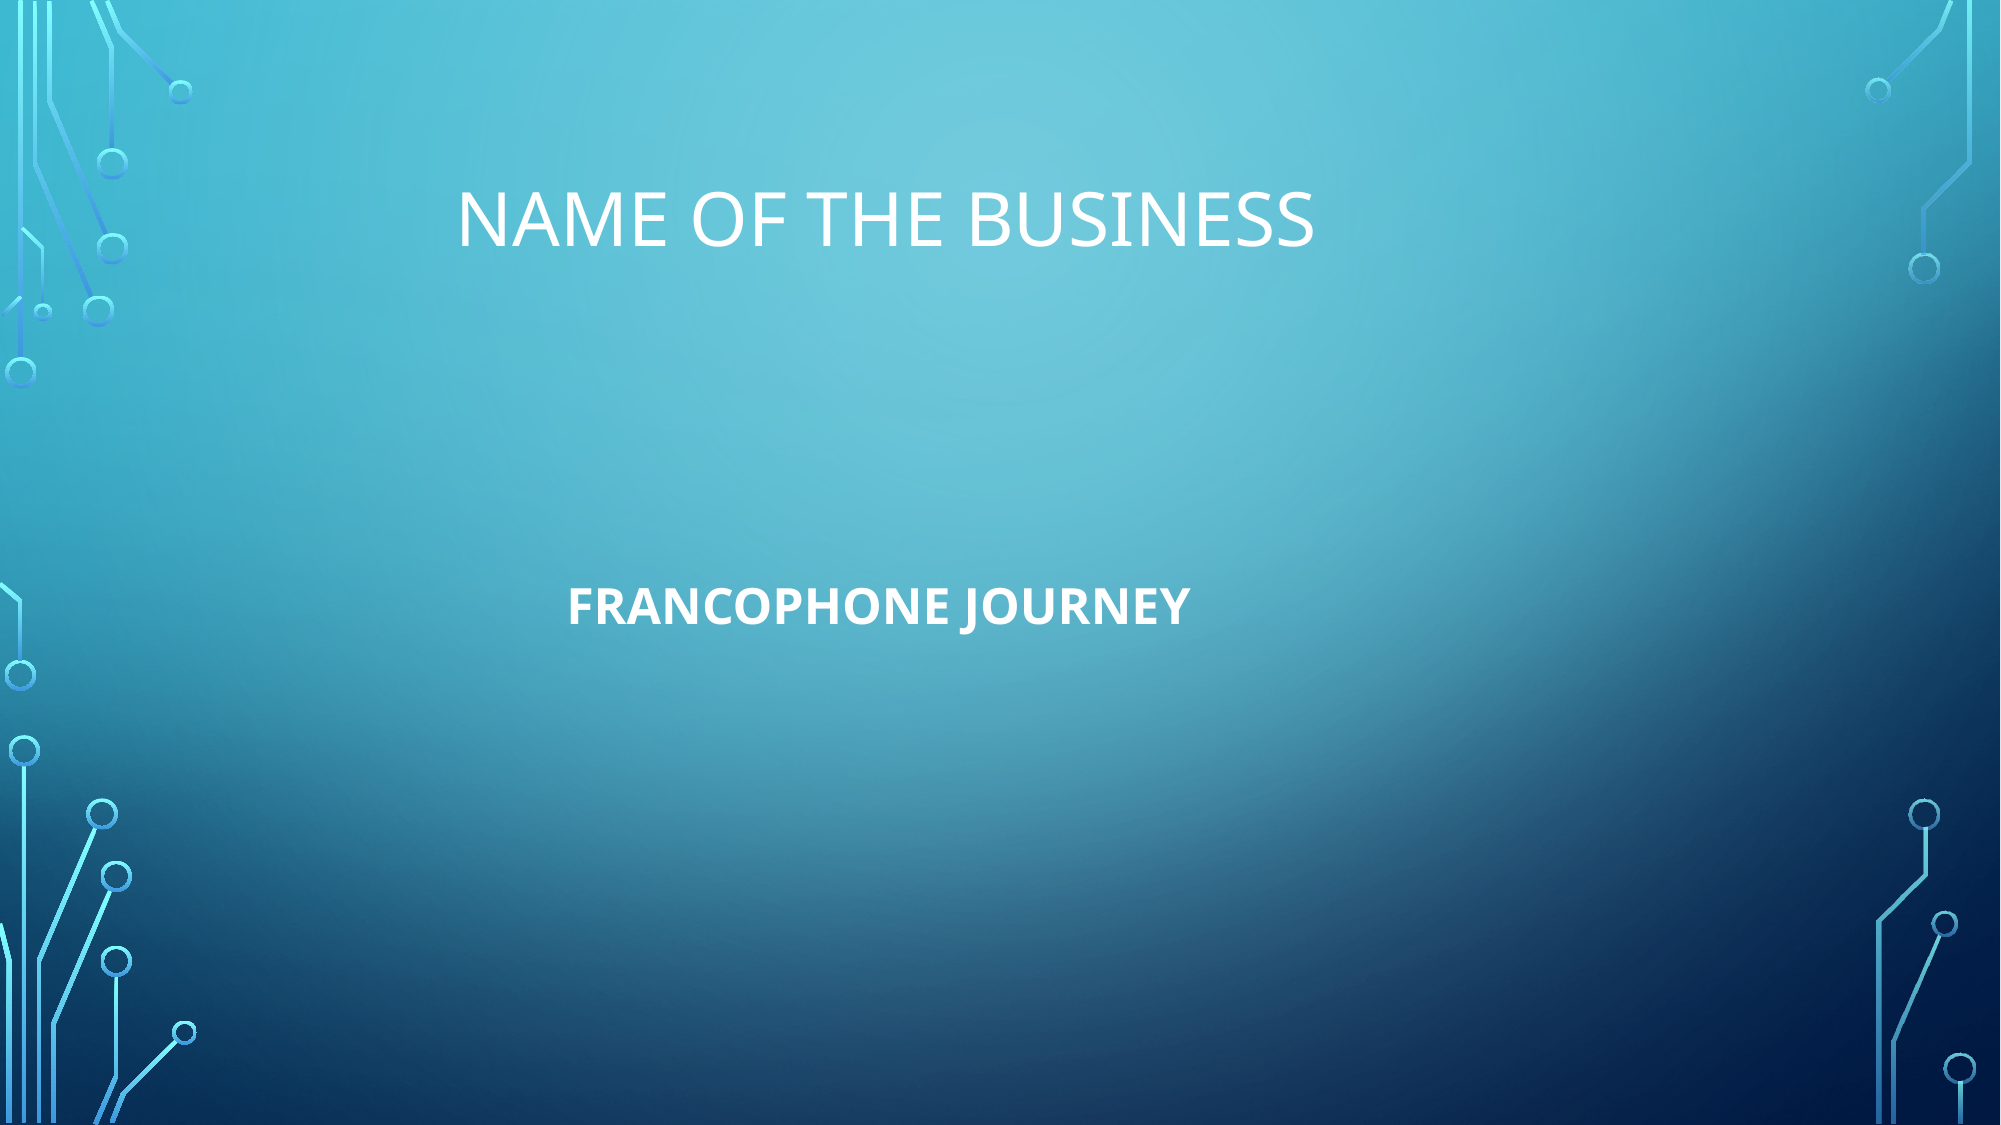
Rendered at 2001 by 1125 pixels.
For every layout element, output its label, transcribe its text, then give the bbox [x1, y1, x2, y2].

list FRANCOPHONE JOURNEY [187, 369, 1813, 950]
title Name of the business [187, 101, 1813, 344]
